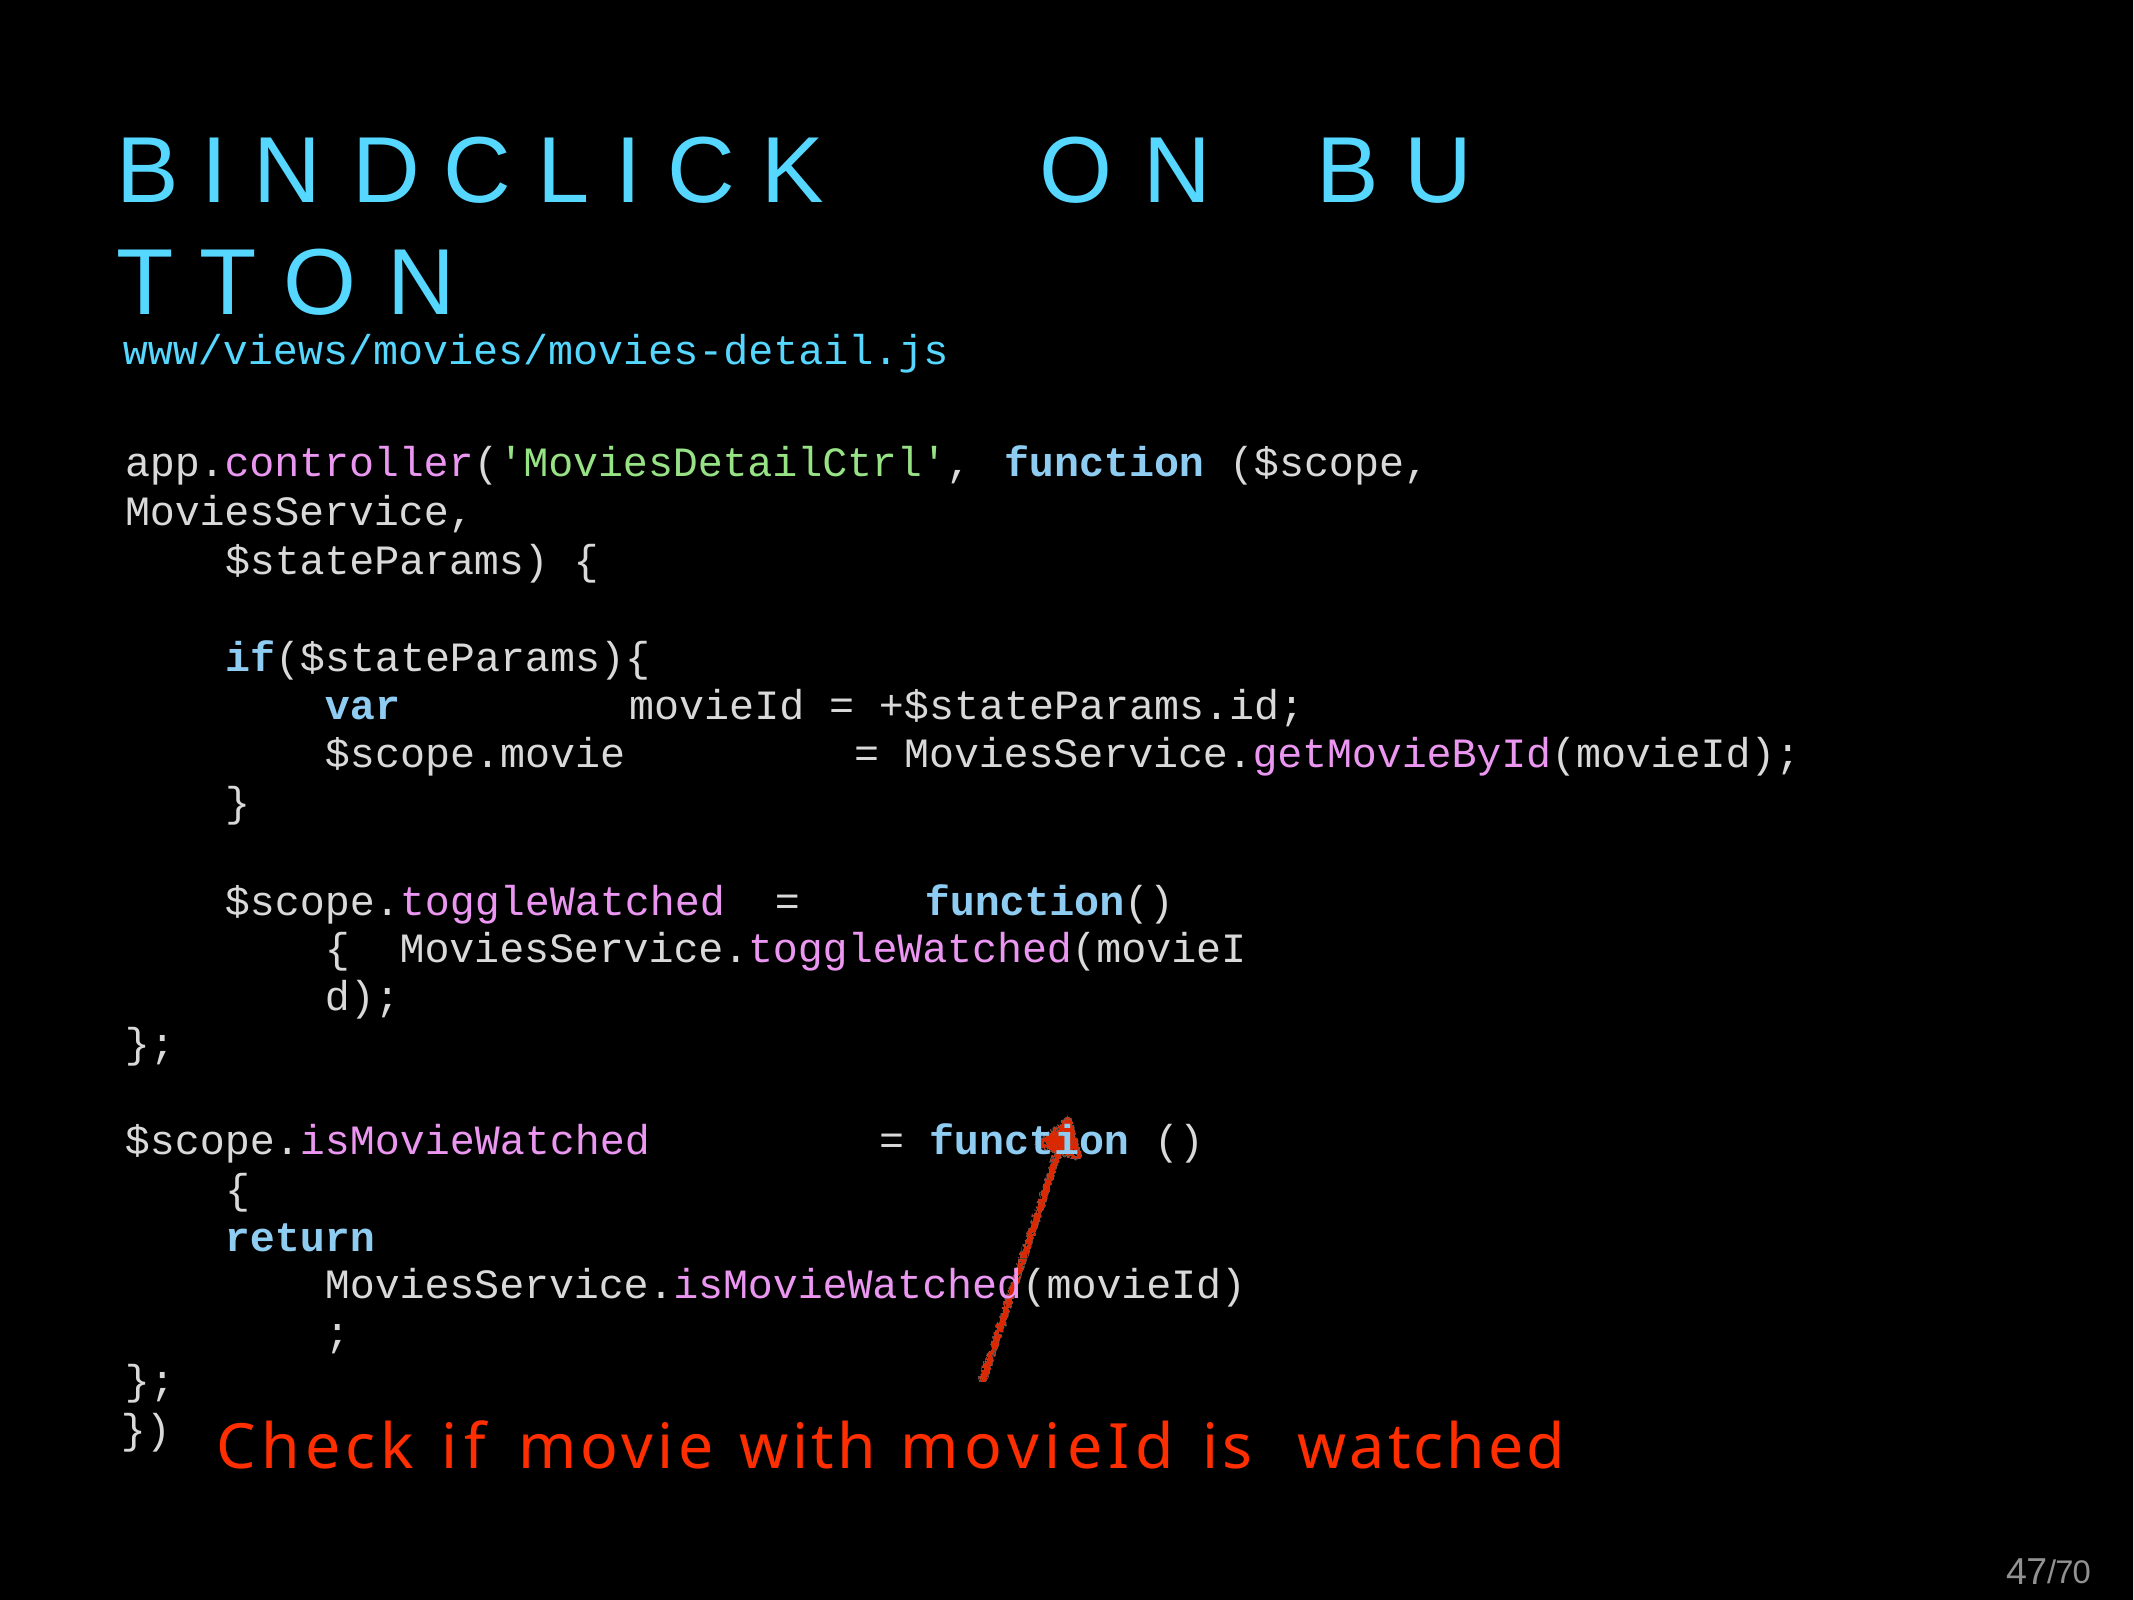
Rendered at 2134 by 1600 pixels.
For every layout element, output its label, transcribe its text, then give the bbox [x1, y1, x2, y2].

slide_number 47/70 [2001, 1524, 2101, 1600]
title B I N D C L I C K O N B U T T O N [114, 106, 1497, 376]
text_box www/views/movies/movies-detail.js app.controller('MoviesDetailCtrl', function ($scope, MoviesService, $stateParams) { if($stateParams){ var movieId = +$stateParams.id; $scope.movie = MoviesService.getMovieById(movieId); } $scope.toggleWatched = function(){ MoviesService.toggleWatched(movieId); }; $scope.isMovieWatched = function () { return MoviesService.isMovieWatched(movieId); }; }) [120, 320, 1803, 1452]
text_box Check if movie with movieId is watched [214, 1452, 1674, 1482]
